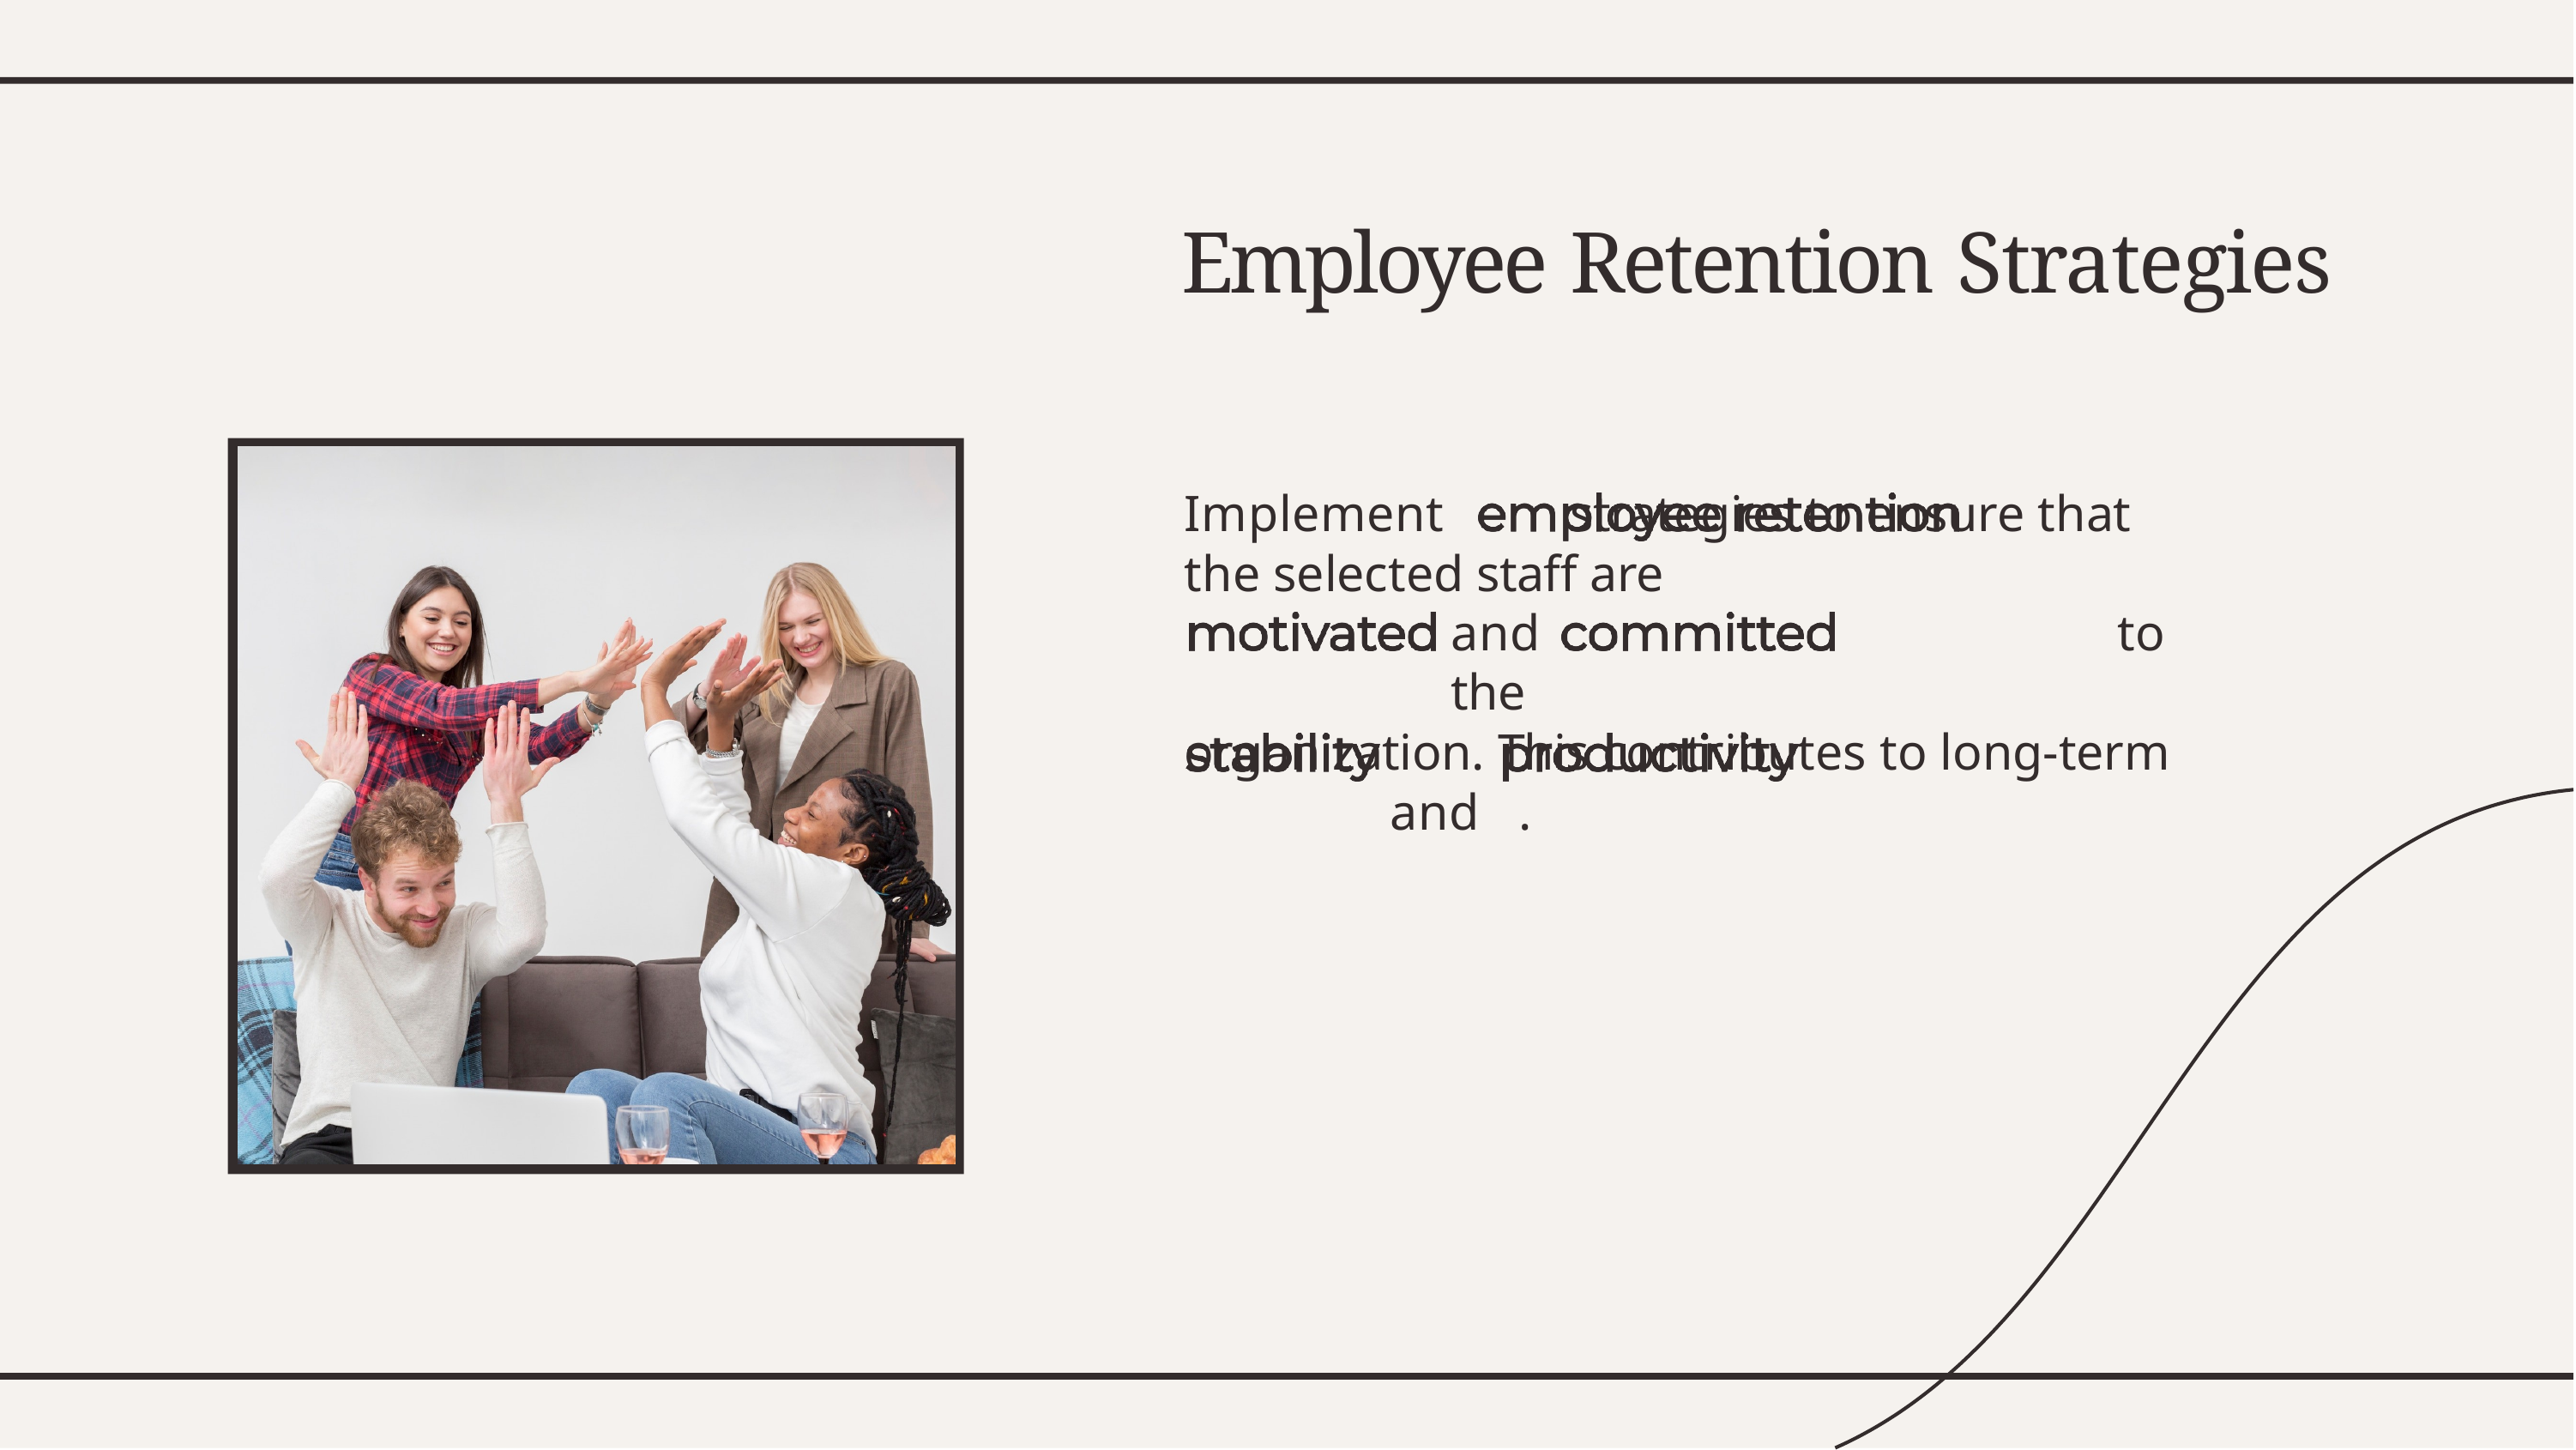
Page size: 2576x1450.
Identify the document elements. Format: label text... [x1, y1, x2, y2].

text_box [1835, 1380, 1943, 1448]
list Implement strategies to ensure that the selected staff are and to the organization. This contributes to long-term and . [1182, 480, 2242, 1309]
text_box [0, 76, 2573, 84]
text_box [227, 438, 964, 1175]
picture [1503, 733, 1799, 782]
picture [1561, 612, 1835, 652]
text_box [0, 1373, 2573, 1380]
text_box [2242, 789, 2573, 1085]
picture [1185, 733, 1380, 782]
title Employee Retention Strategies [122, 153, 2386, 451]
picture [1189, 612, 1436, 652]
picture [1478, 492, 1959, 542]
text_box [1919, 1309, 2013, 1373]
